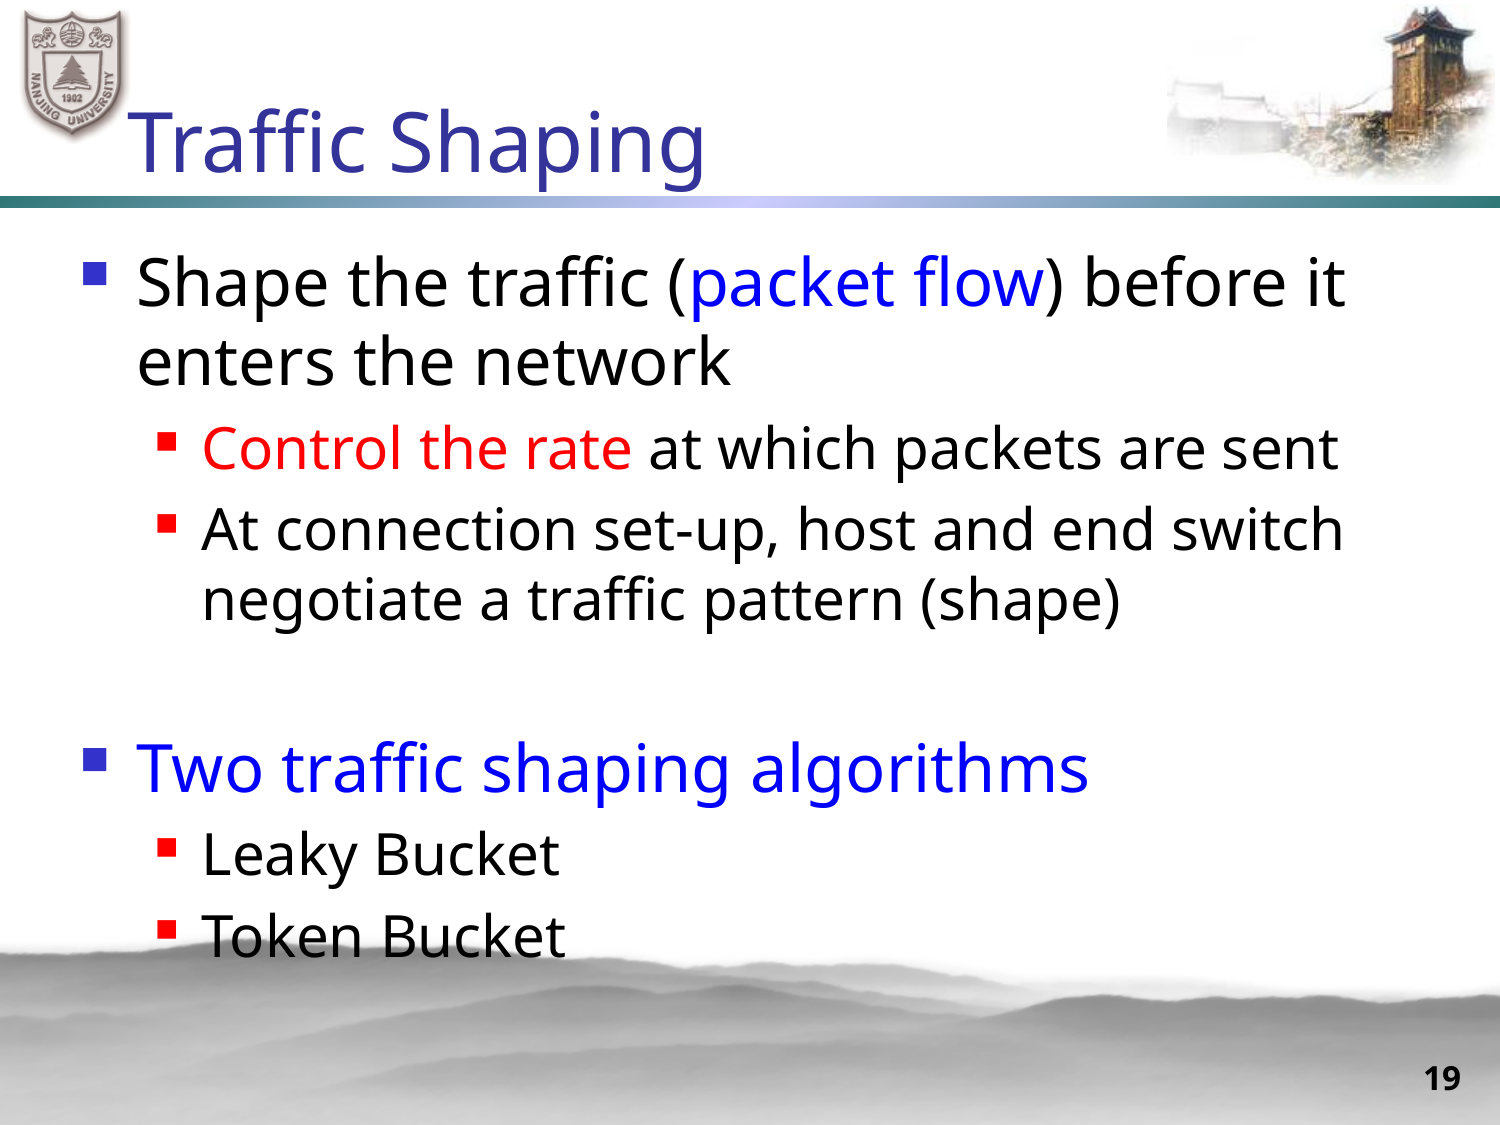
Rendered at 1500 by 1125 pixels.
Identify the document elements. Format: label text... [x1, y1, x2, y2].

picture [0, 928, 1500, 1125]
list Shape the traffic (packet flow) before it enters the network Control the rate at which packets are sent At connection set-up, host and end switch negotiate a traffic pattern (shape) Two traffic shaping algorithms Leaky Bucket Token Bucket [64, 231, 1471, 1036]
title Traffic Shaping [111, 54, 1500, 197]
picture [0, 0, 144, 144]
slide_number 19 [1163, 1034, 1477, 1111]
picture [1167, 4, 1495, 54]
